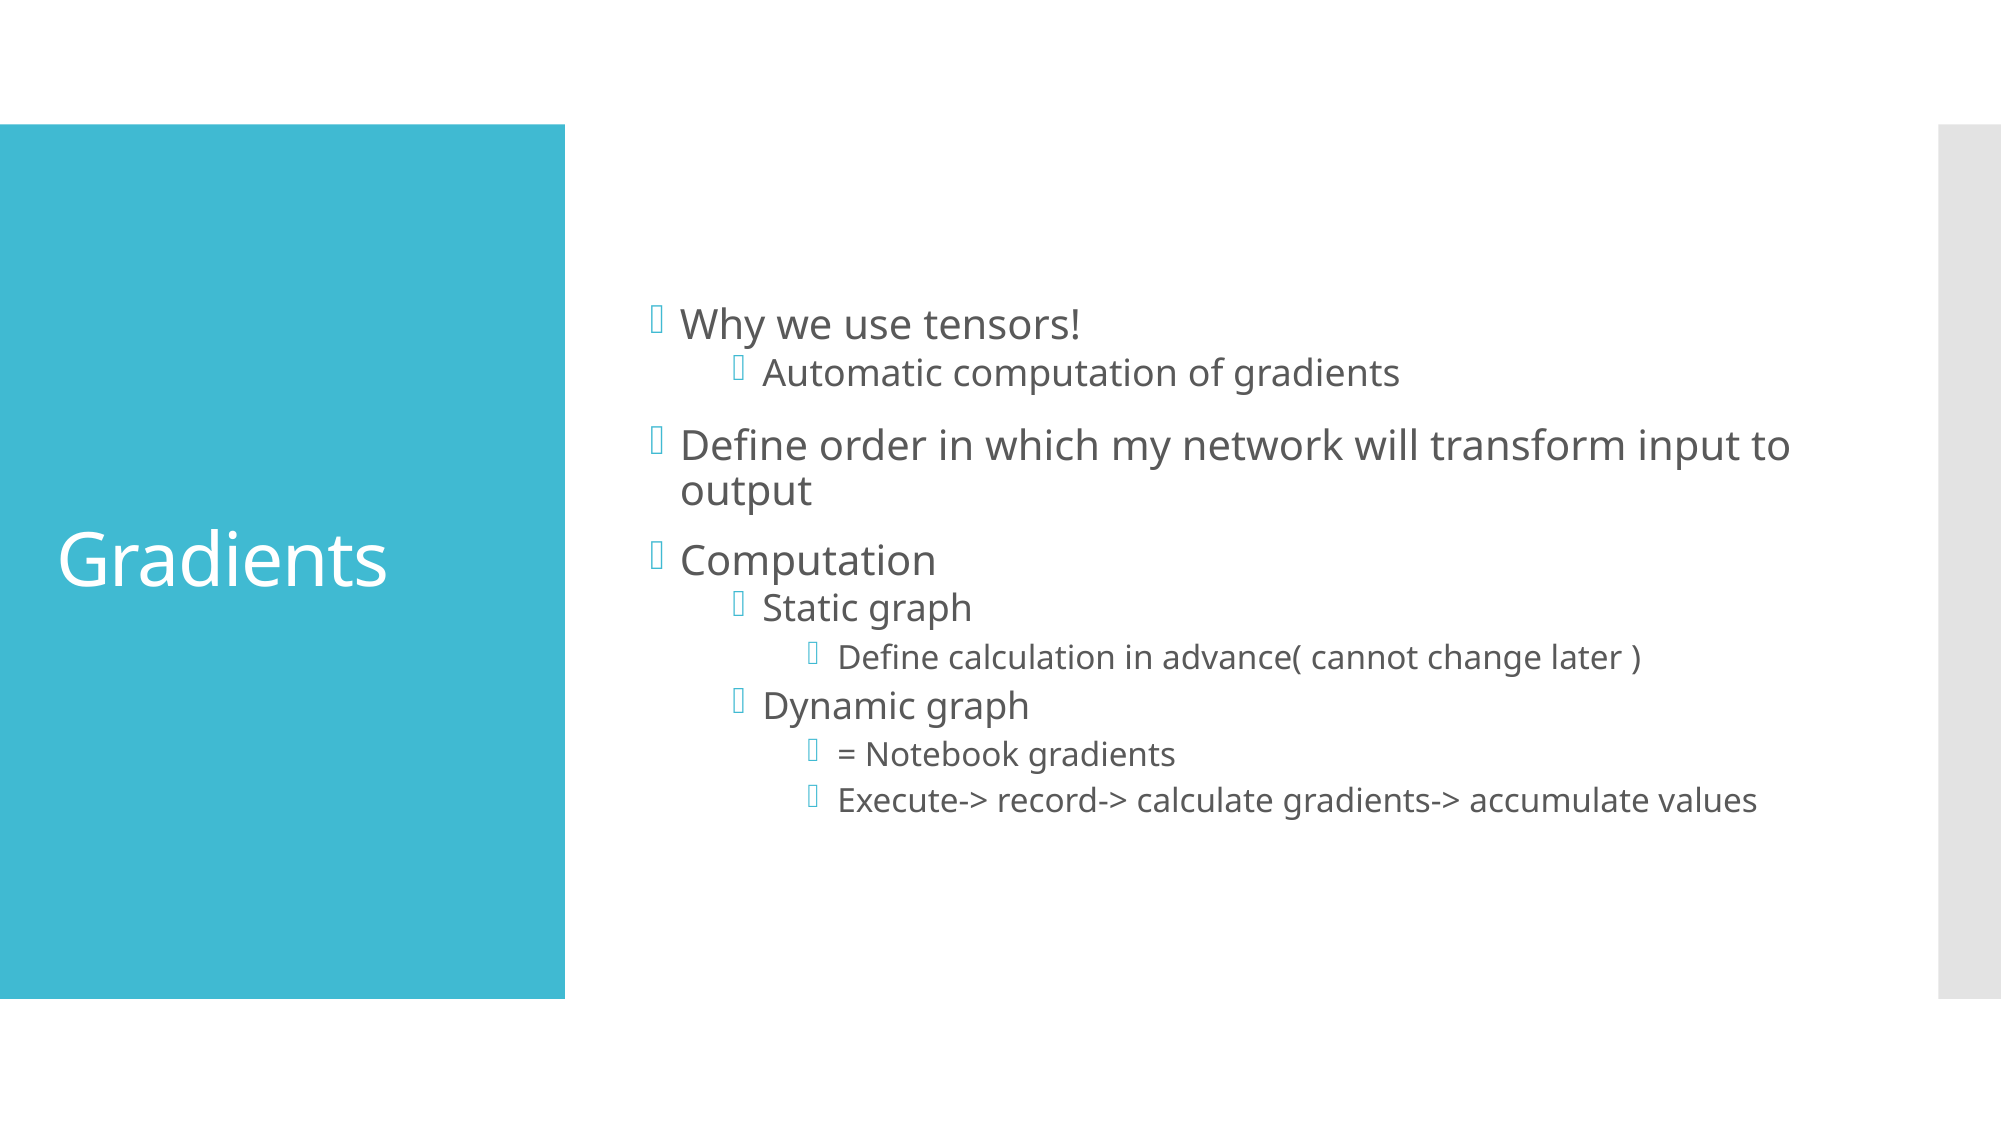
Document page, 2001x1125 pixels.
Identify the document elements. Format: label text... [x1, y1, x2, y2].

list Why we use tensors! Automatic computation of gradients Define order in which my network will transform input to output Computation Static graph Define calculation in advance( cannot change later ) Dynamic graph = Notebook gradients Execute-> record-> calculate gradients-> accumulate values [634, 141, 1835, 982]
title Gradients [41, 184, 525, 940]
